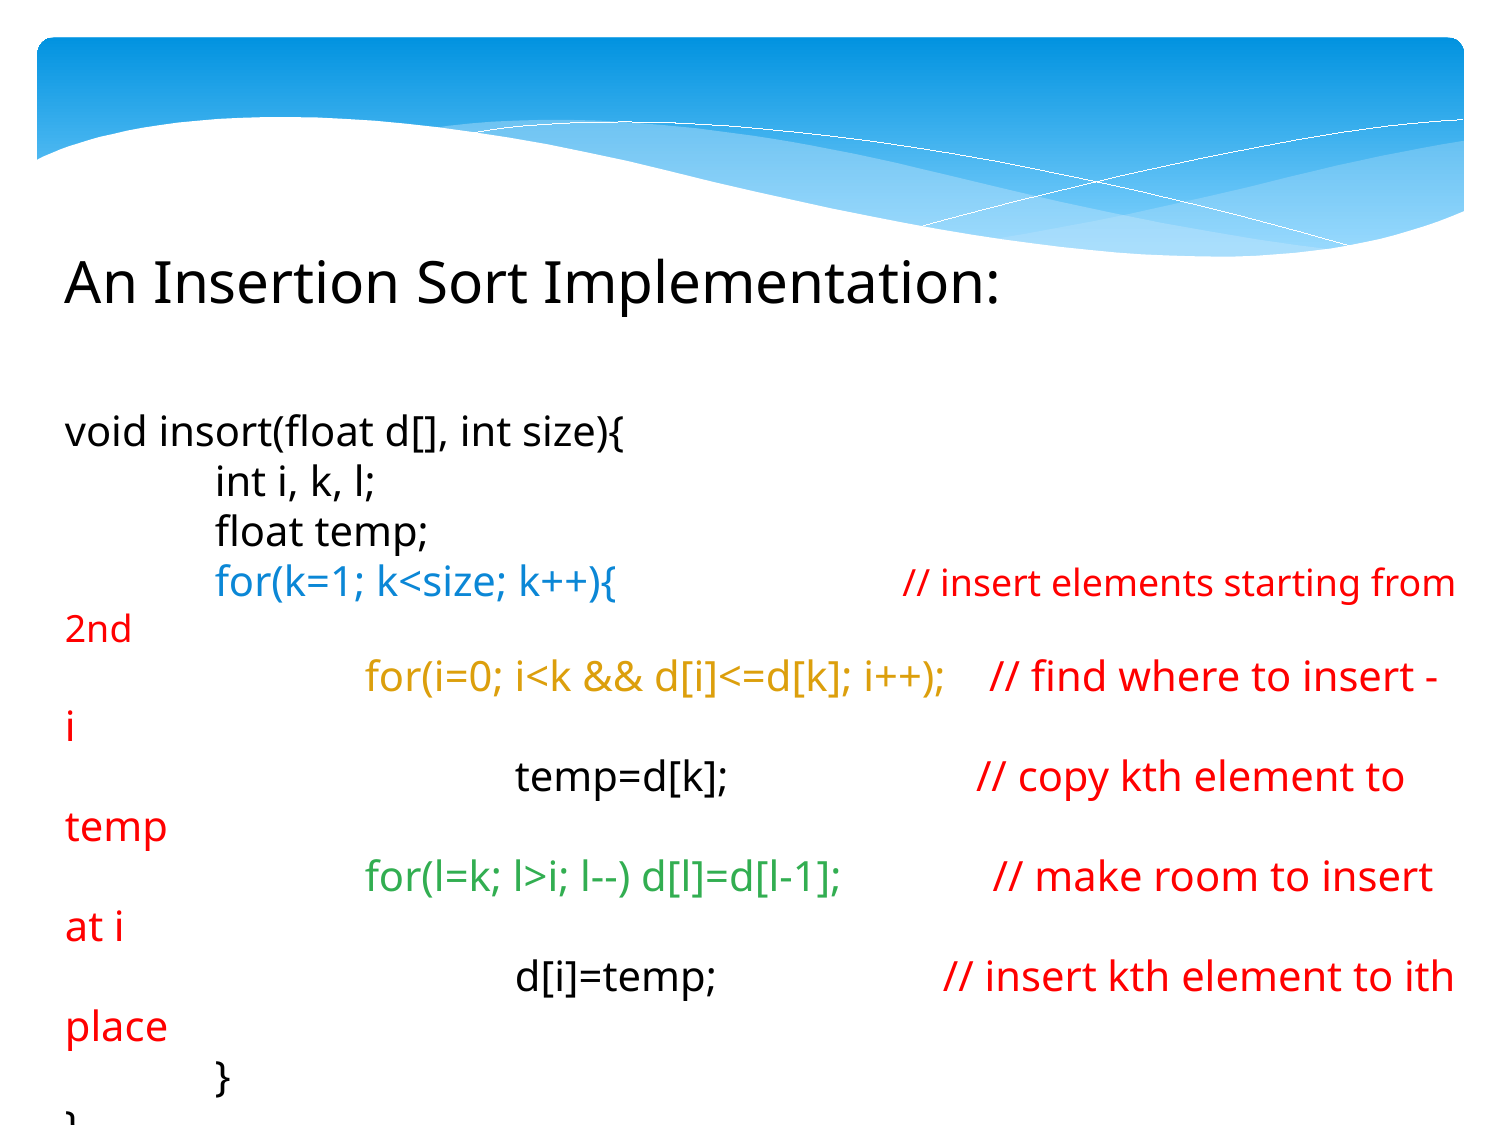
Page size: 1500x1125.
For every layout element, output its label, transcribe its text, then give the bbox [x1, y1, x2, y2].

text_box An Insertion Sort Implementation: void insort(float d[], int size){ int i, k, l; float temp; for(k=1; k<size; k++){ // insert elements starting from 2nd for(i=0; i<k && d[i]<=d[k]; i++); // find where to insert - i temp=d[k]; // copy kth element to temp for(l=k; l>i; l--) d[l]=d[l-1]; // make room to insert at i d[i]=temp; // insert kth element to ith place } } [49, 237, 1475, 1125]
